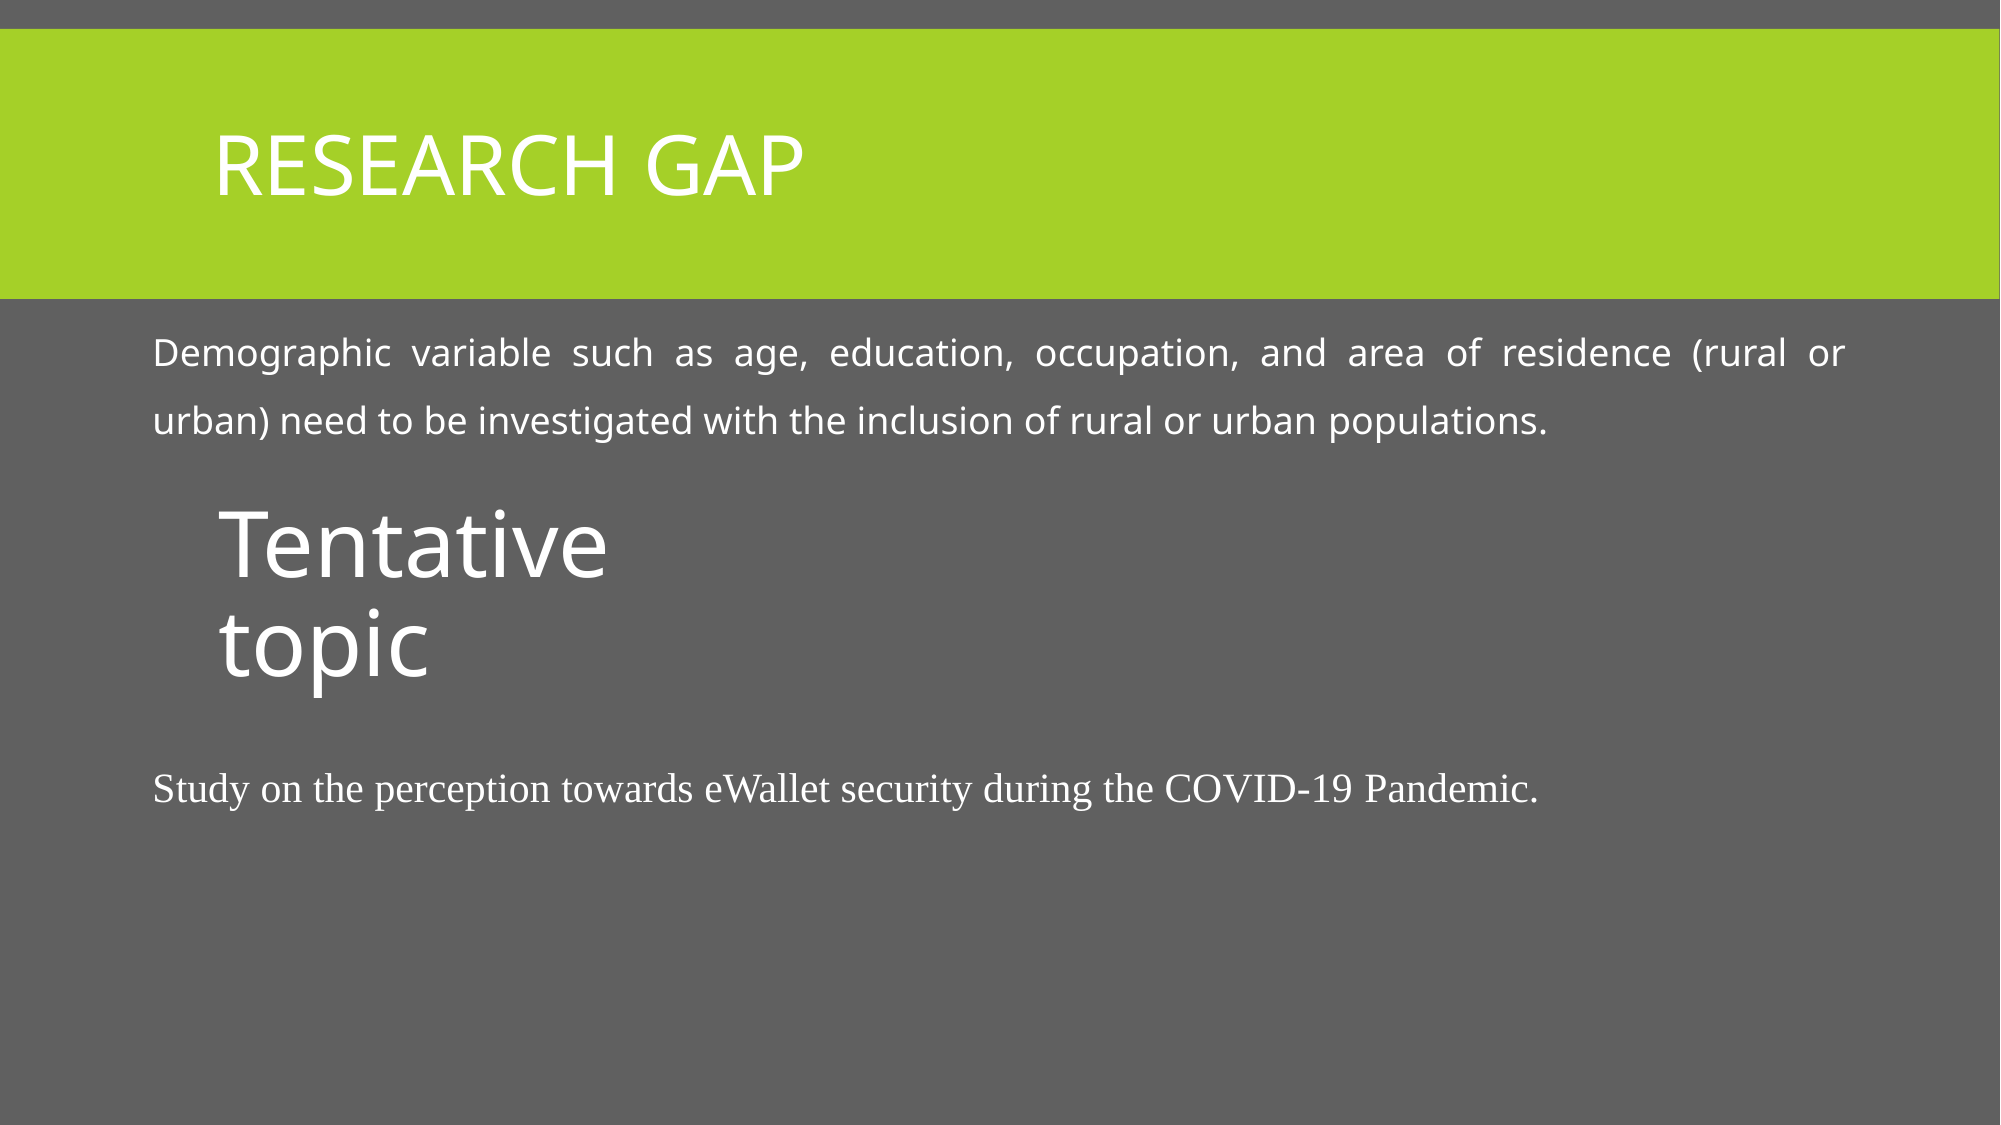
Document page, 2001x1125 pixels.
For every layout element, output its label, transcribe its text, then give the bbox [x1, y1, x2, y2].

text_box Study on the perception towards eWallet security during the COVID-19 Pandemic. [137, 728, 1863, 832]
title Research gap [197, 46, 1803, 295]
text_box Tentative topic [203, 488, 835, 707]
list Demographic variable such as age, education, occupation, and area of residence (rural or urban) need to be investigated with the inclusion of rural or urban populations. [137, 299, 1863, 463]
